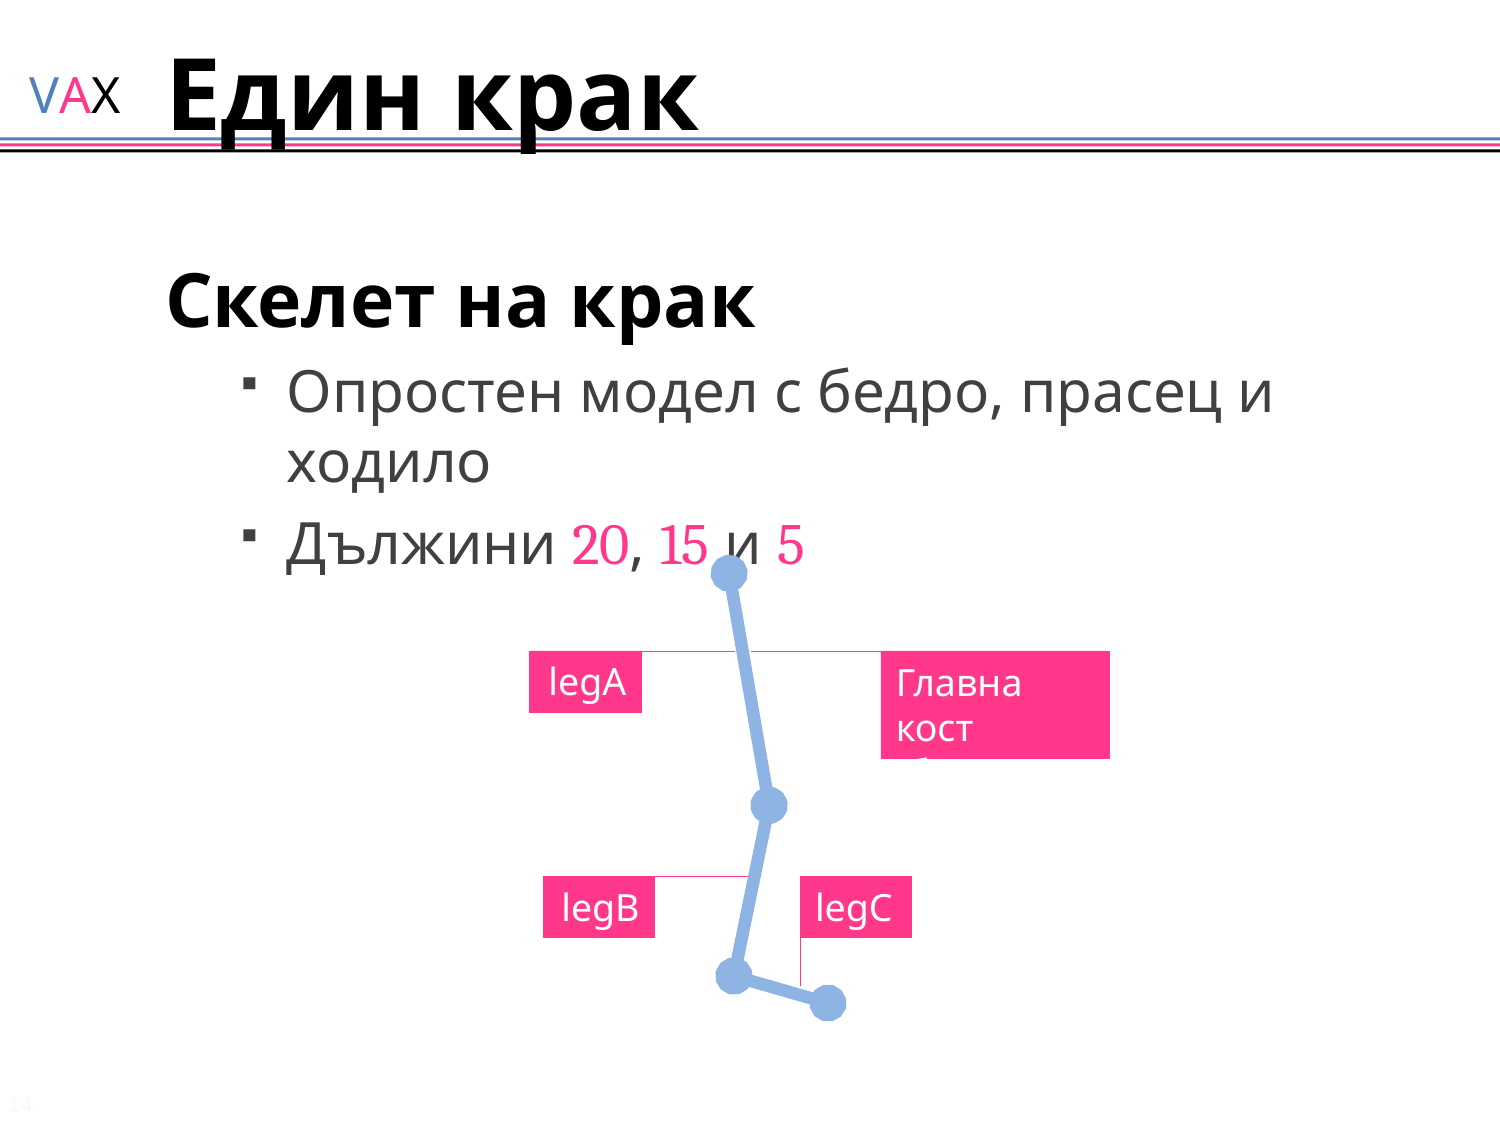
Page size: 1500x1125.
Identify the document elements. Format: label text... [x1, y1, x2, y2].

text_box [833, 650, 1110, 759]
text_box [728, 573, 829, 1004]
list Скелет на крак Опростен модел с бедро, прасец и ходило Дължини 20, 15 и 5 [150, 200, 1488, 1113]
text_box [542, 875, 723, 938]
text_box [529, 650, 723, 713]
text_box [833, 875, 913, 987]
title Един крак [0, 37, 1500, 144]
